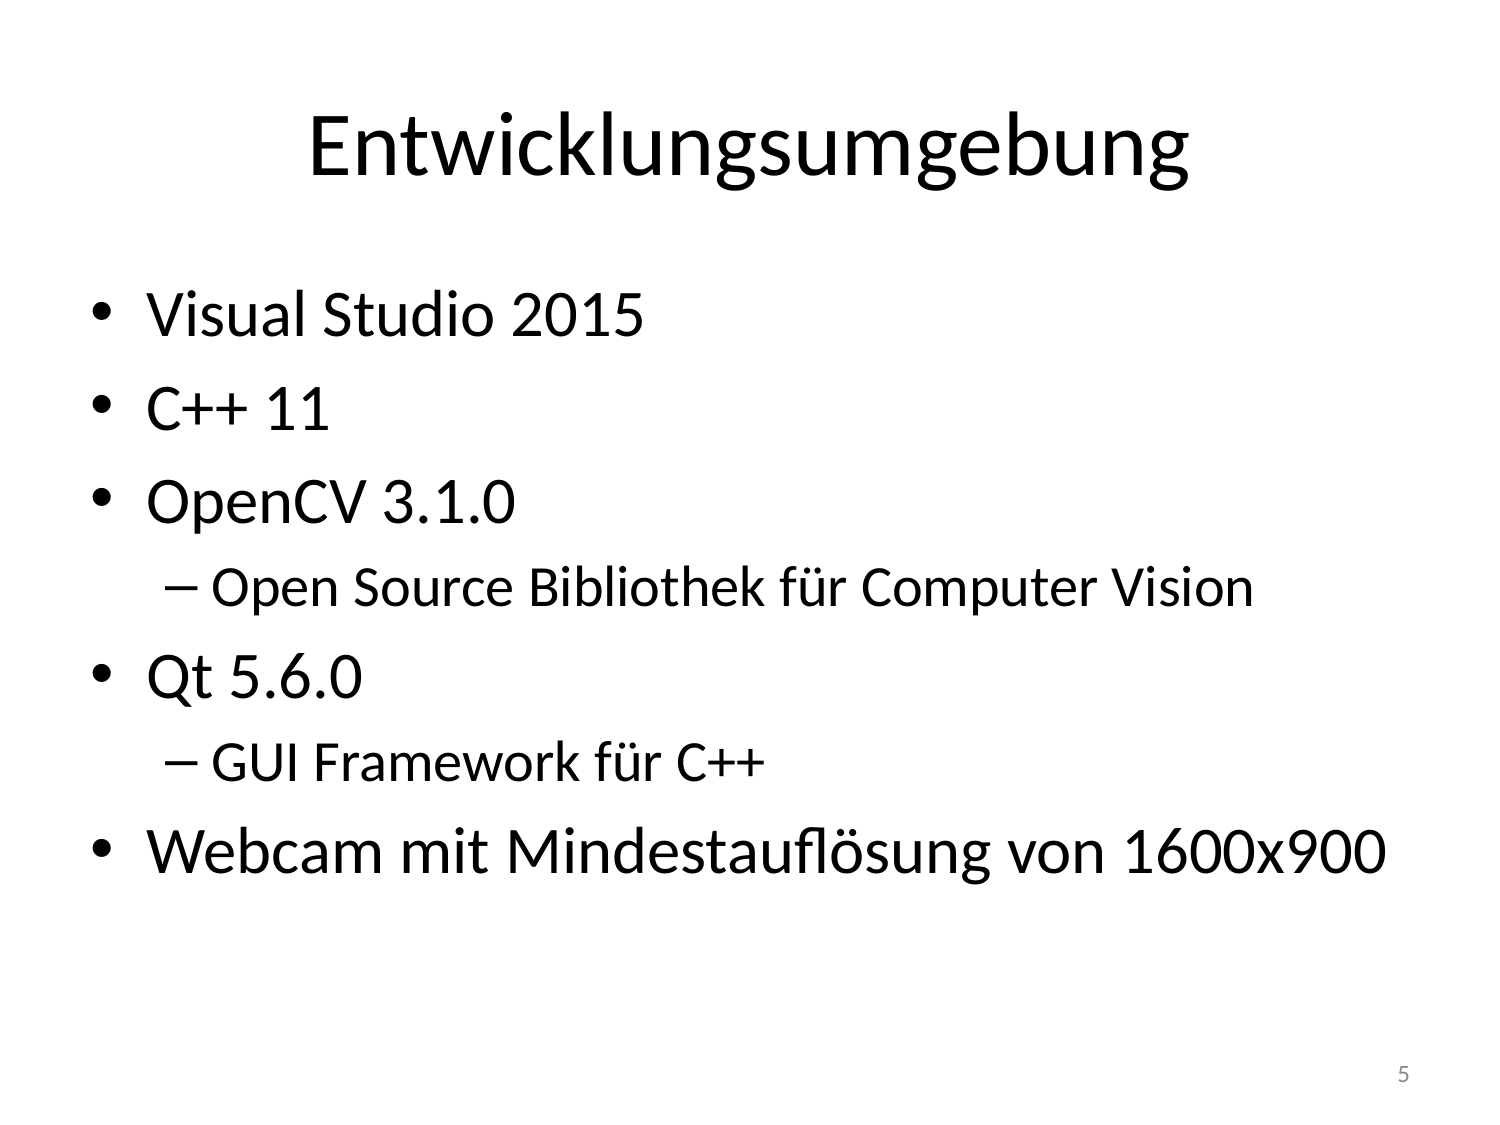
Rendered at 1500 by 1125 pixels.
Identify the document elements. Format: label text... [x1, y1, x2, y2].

title Entwicklungsumgebung [75, 45, 1425, 233]
slide_number 5 [1074, 1042, 1425, 1103]
list Visual Studio 2015 C++ 11 OpenCV 3.1.0 Open Source Bibliothek für Computer Vision Qt 5.6.0 GUI Framework für C++ Webcam mit Mindestauflösung von 1600x900 [75, 262, 1425, 1005]
